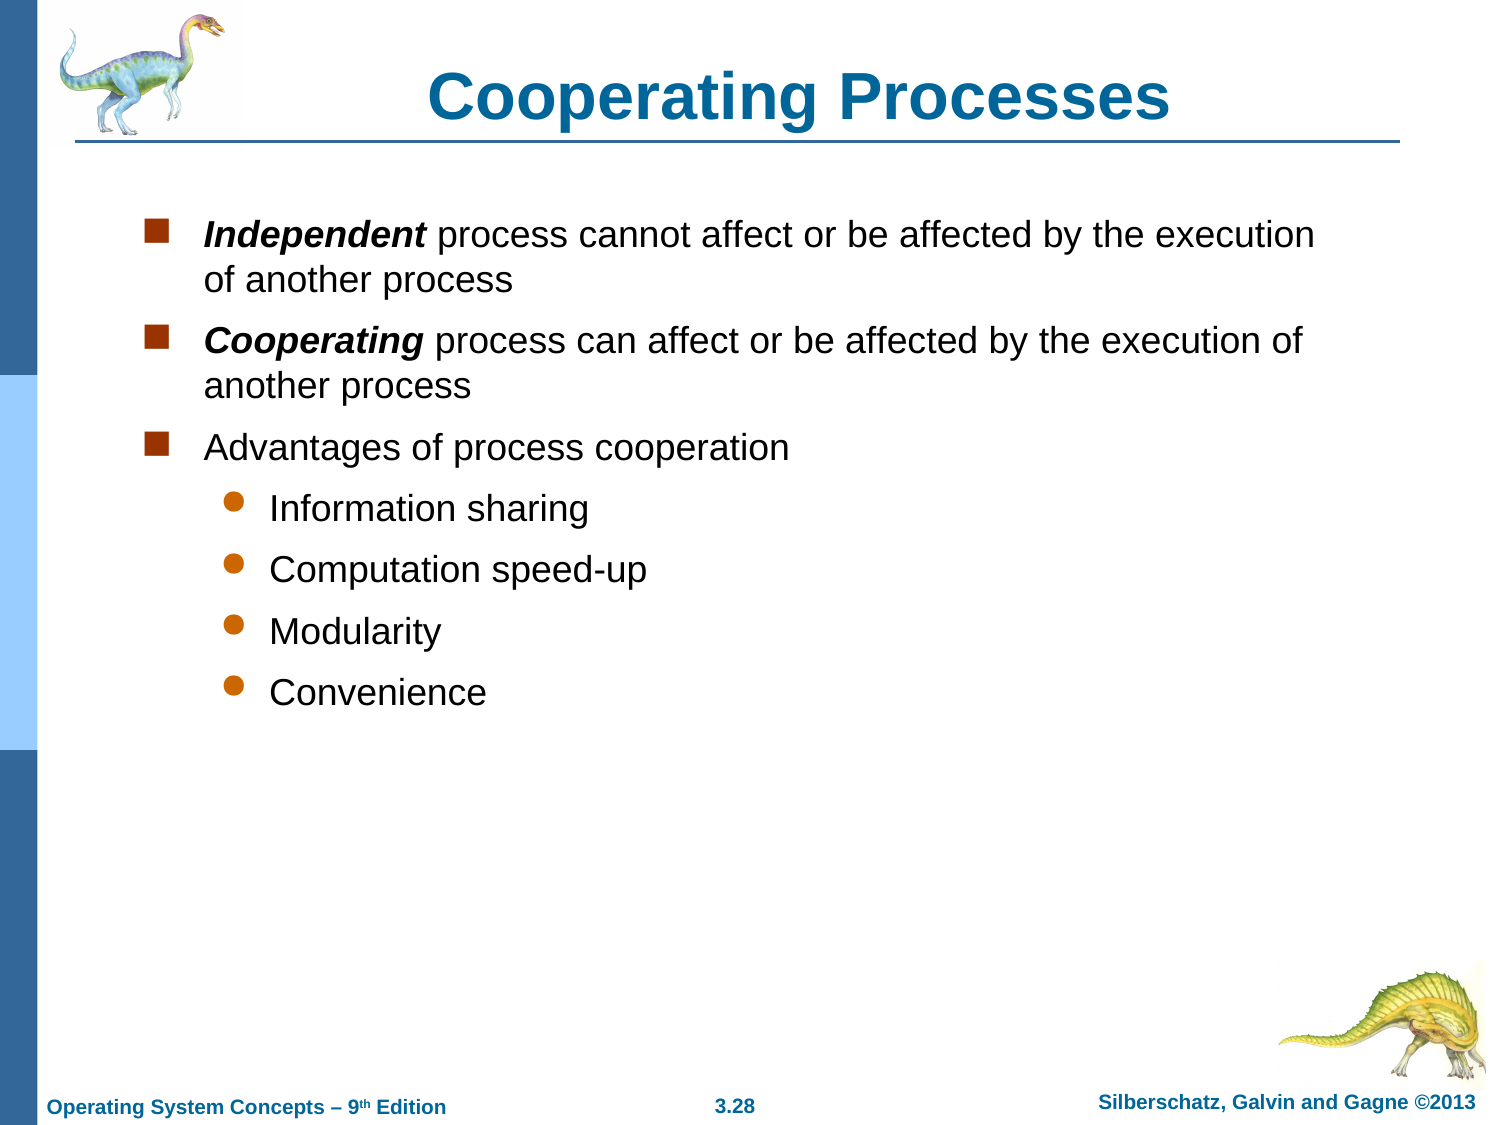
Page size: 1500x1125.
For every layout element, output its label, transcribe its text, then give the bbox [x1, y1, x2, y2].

title Cooperating Processes [173, 45, 1425, 141]
picture [46, 0, 243, 149]
list Independent process cannot affect or be affected by the execution of another process Cooperating process can affect or be affected by the execution of another process Advantages of process cooperation Information sharing Computation speed-up Modularity Convenience [132, 202, 1368, 946]
picture [1415, 1094, 1423, 1099]
picture [1275, 959, 1486, 1090]
